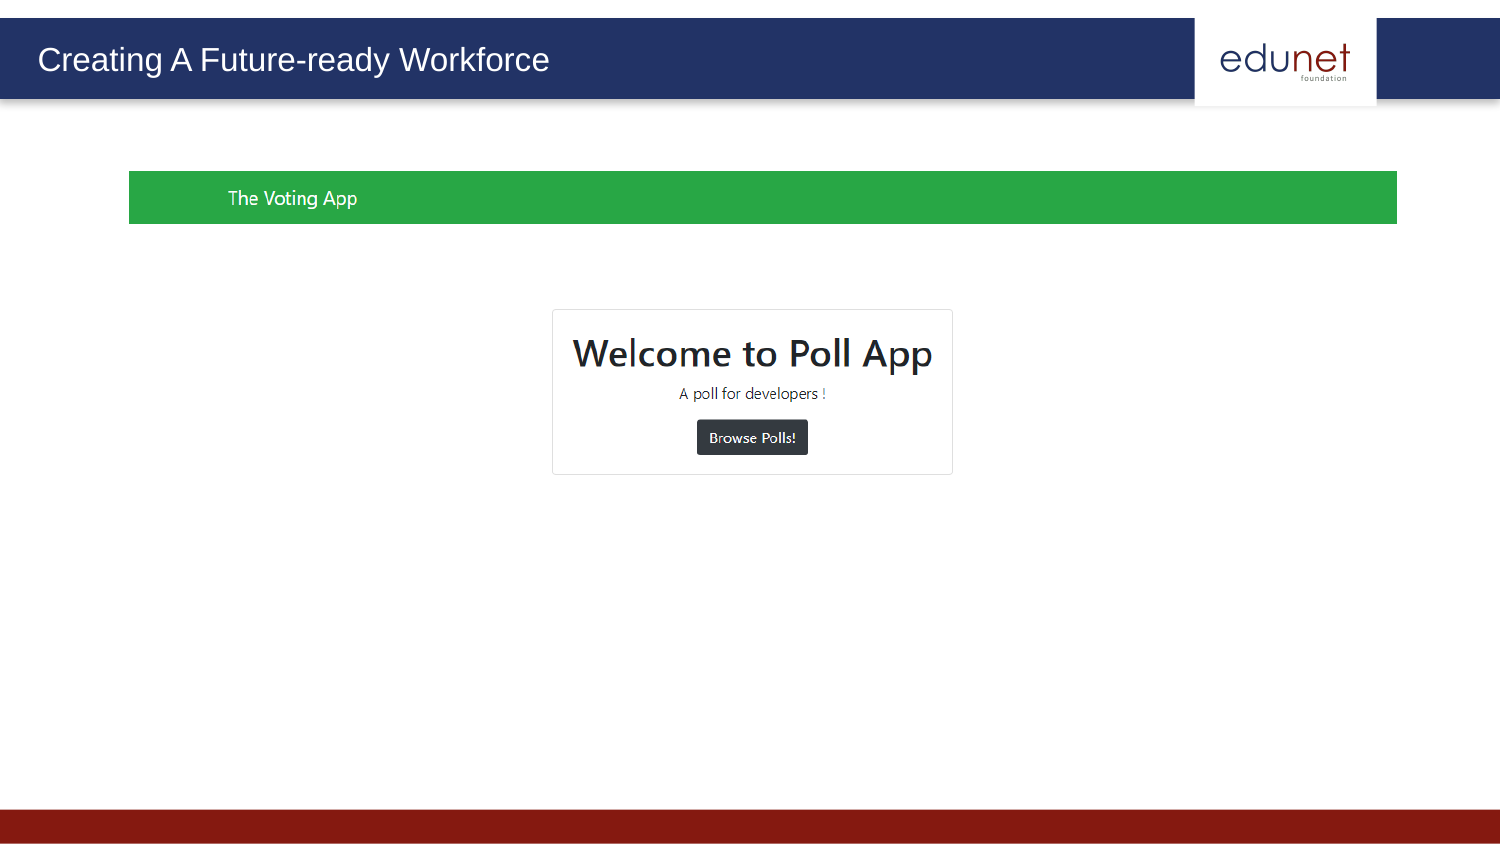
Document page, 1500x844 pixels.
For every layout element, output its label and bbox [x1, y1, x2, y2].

picture [129, 171, 1398, 739]
picture [1215, 38, 1356, 86]
